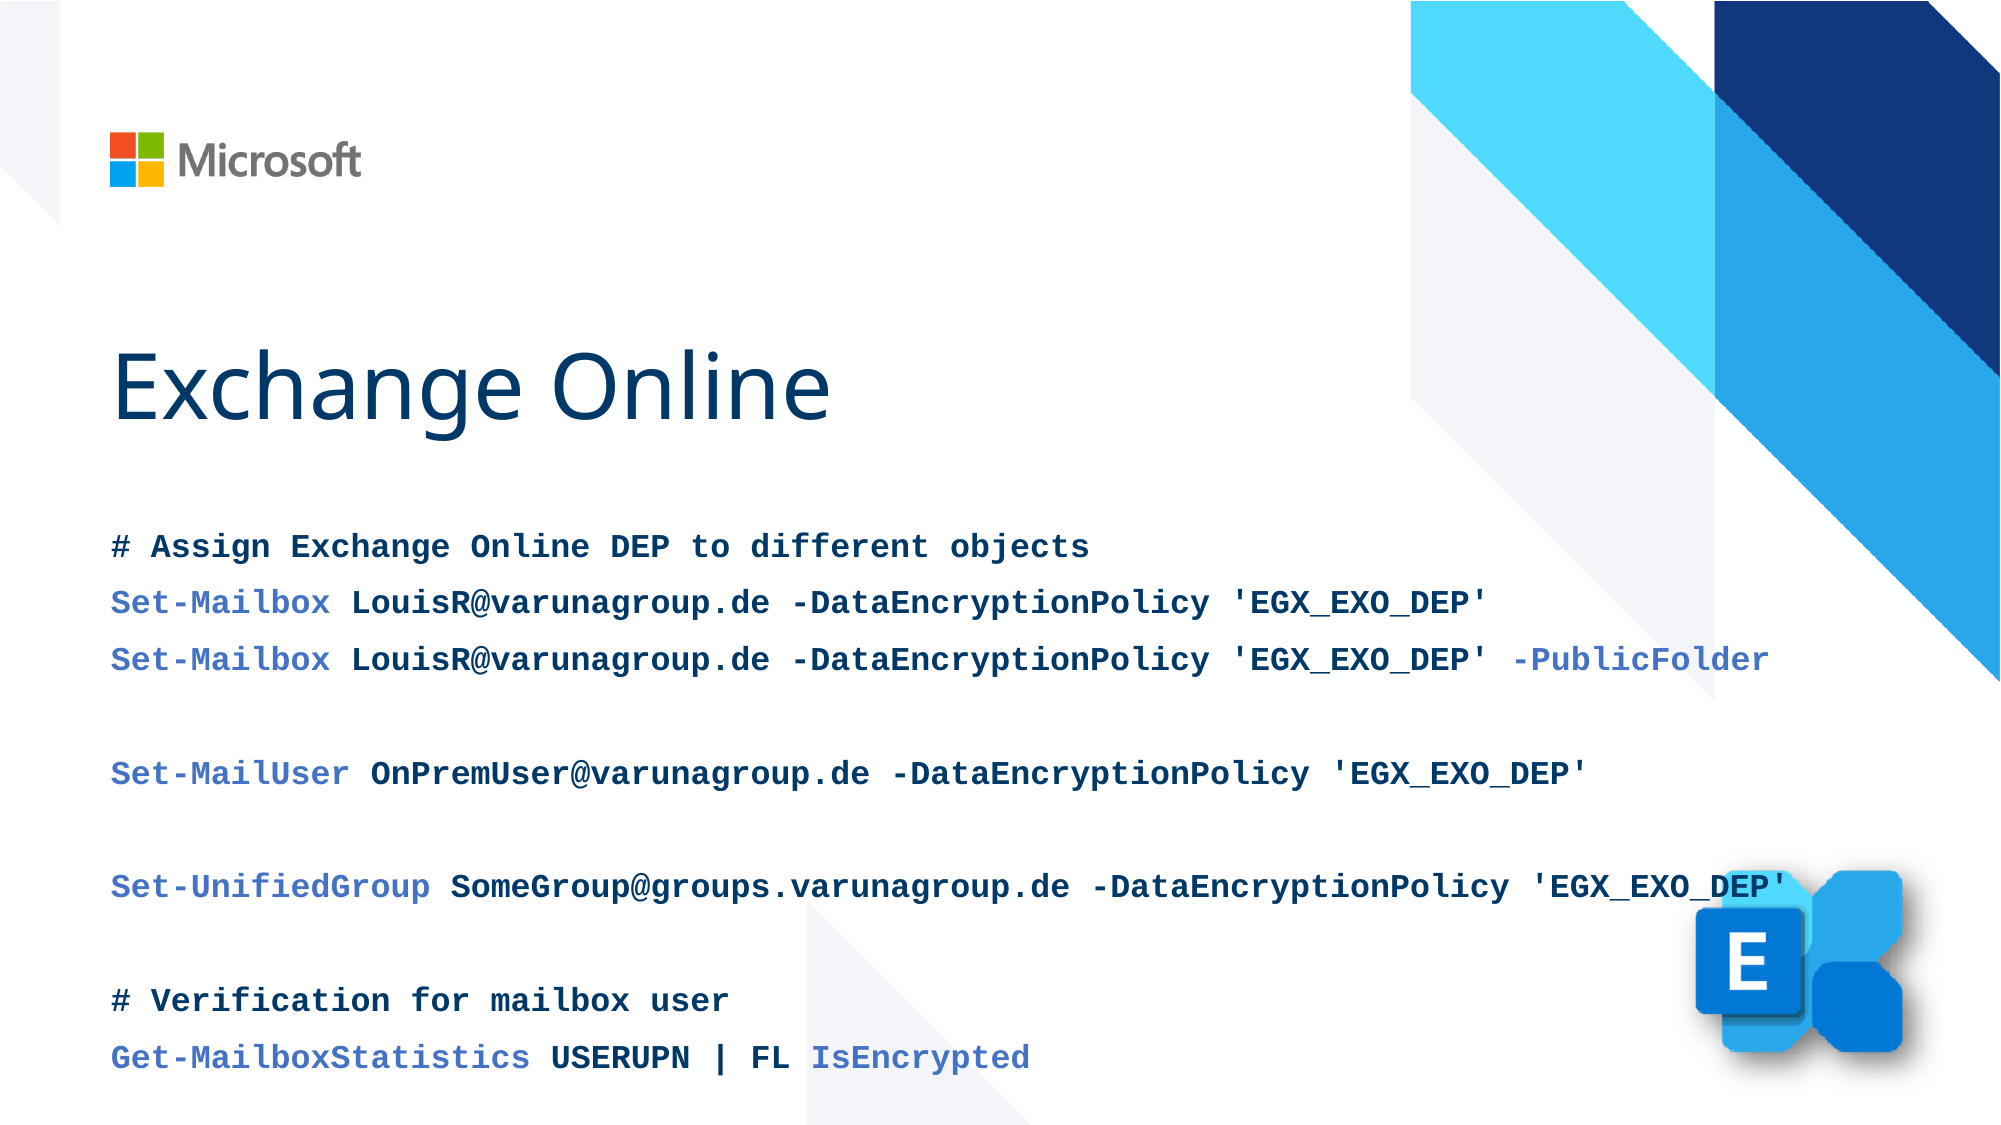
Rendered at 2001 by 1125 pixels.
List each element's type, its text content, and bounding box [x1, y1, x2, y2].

title Exchange Online [95, 281, 1821, 499]
list # Assign Exchange Online DEP to different objects Set-Mailbox LouisR@varunagroup.de -DataEncryptionPolicy 'EGX_EXO_DEP' Set-Mailbox LouisR@varunagroup.de -DataEncryptionPolicy 'EGX_EXO_DEP' -PublicFolder Set-MailUser OnPremUser@varunagroup.de -DataEncryptionPolicy 'EGX_EXO_DEP' Set-UnifiedGroup SomeGroup@groups.varunagroup.de -DataEncryptionPolicy 'EGX_EXO_DEP' # Verification for mailbox user Get-MailboxStatistics USERUPN | FL IsEncrypted [95, 521, 1821, 1029]
picture [0, 1, 2000, 1125]
